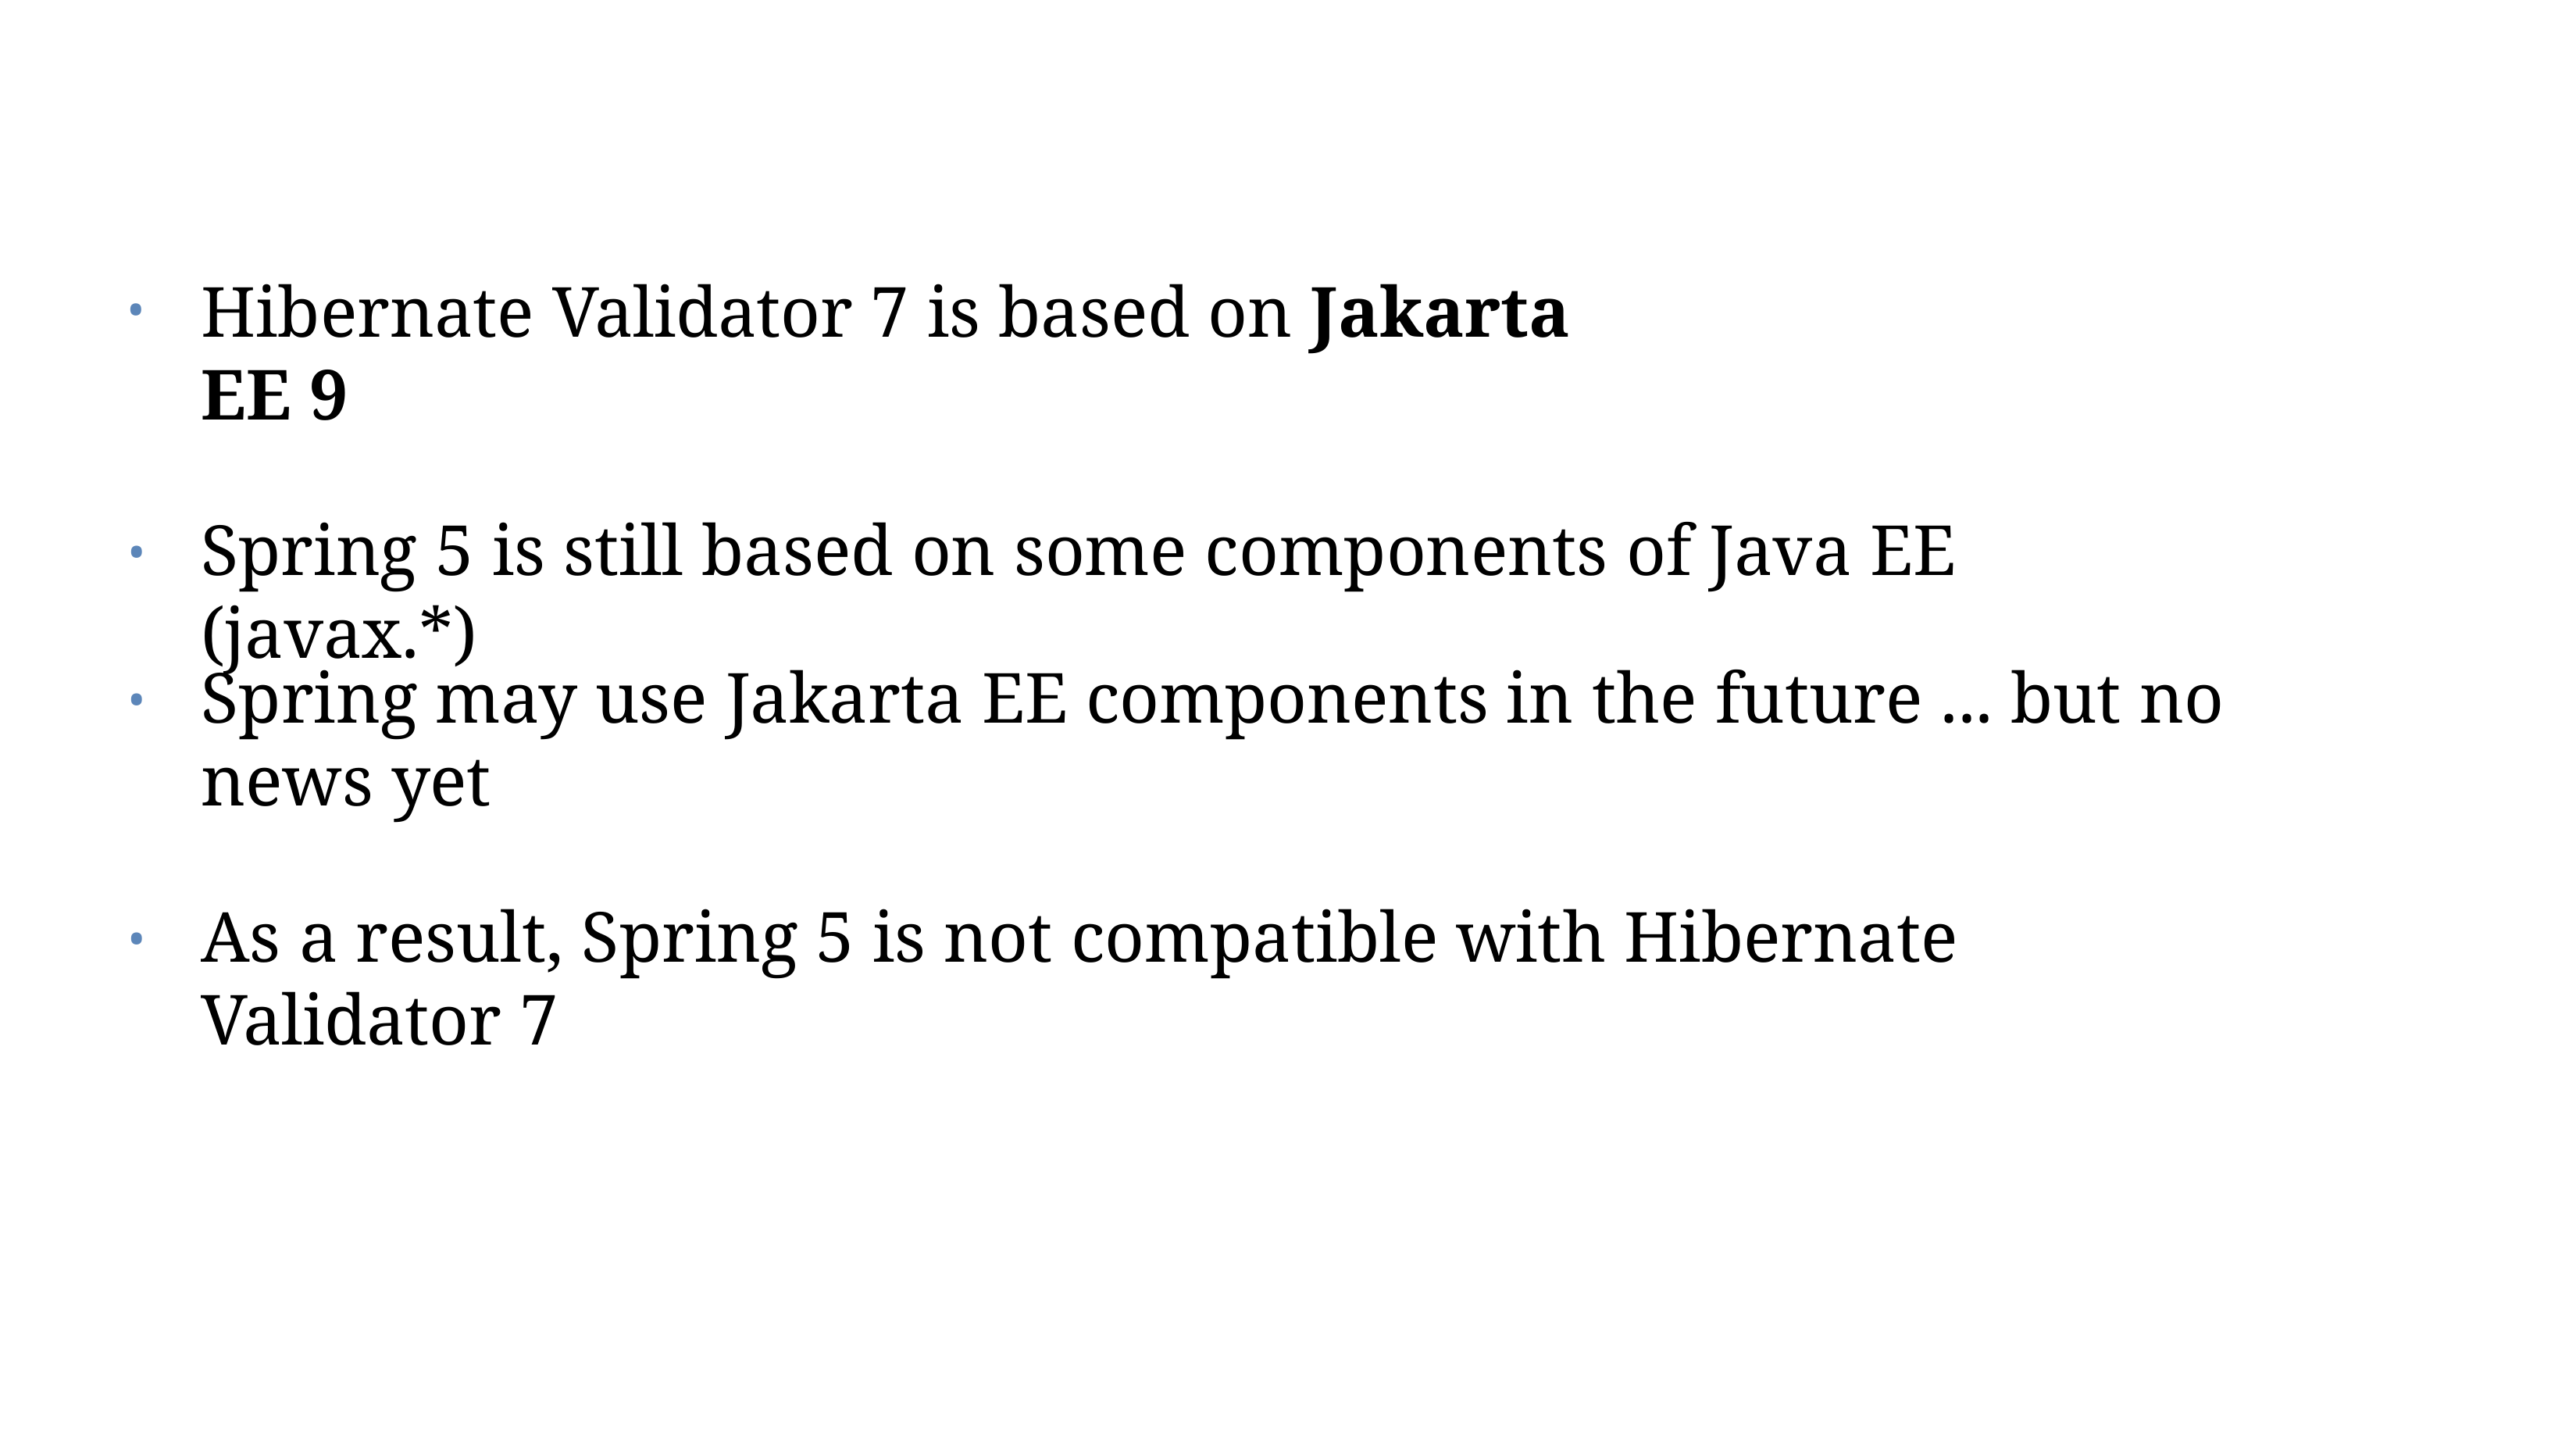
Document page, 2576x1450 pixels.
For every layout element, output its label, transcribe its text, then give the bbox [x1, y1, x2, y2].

text_box Spring may use Jakarta EE components in the future ... but no news yet [199, 652, 2395, 820]
text_box Spring 5 is still based on some components of Java EE (javax.*) [199, 504, 2128, 652]
text_box Hibernate Validator 7 is based on Jakarta EE 9 [126, 265, 1625, 434]
text_box • [126, 520, 157, 580]
text_box As a result, Spring 5 is not compatible with Hibernate Validator 7 [199, 891, 2212, 1059]
text_box • [126, 667, 157, 728]
text_box • [126, 906, 157, 966]
